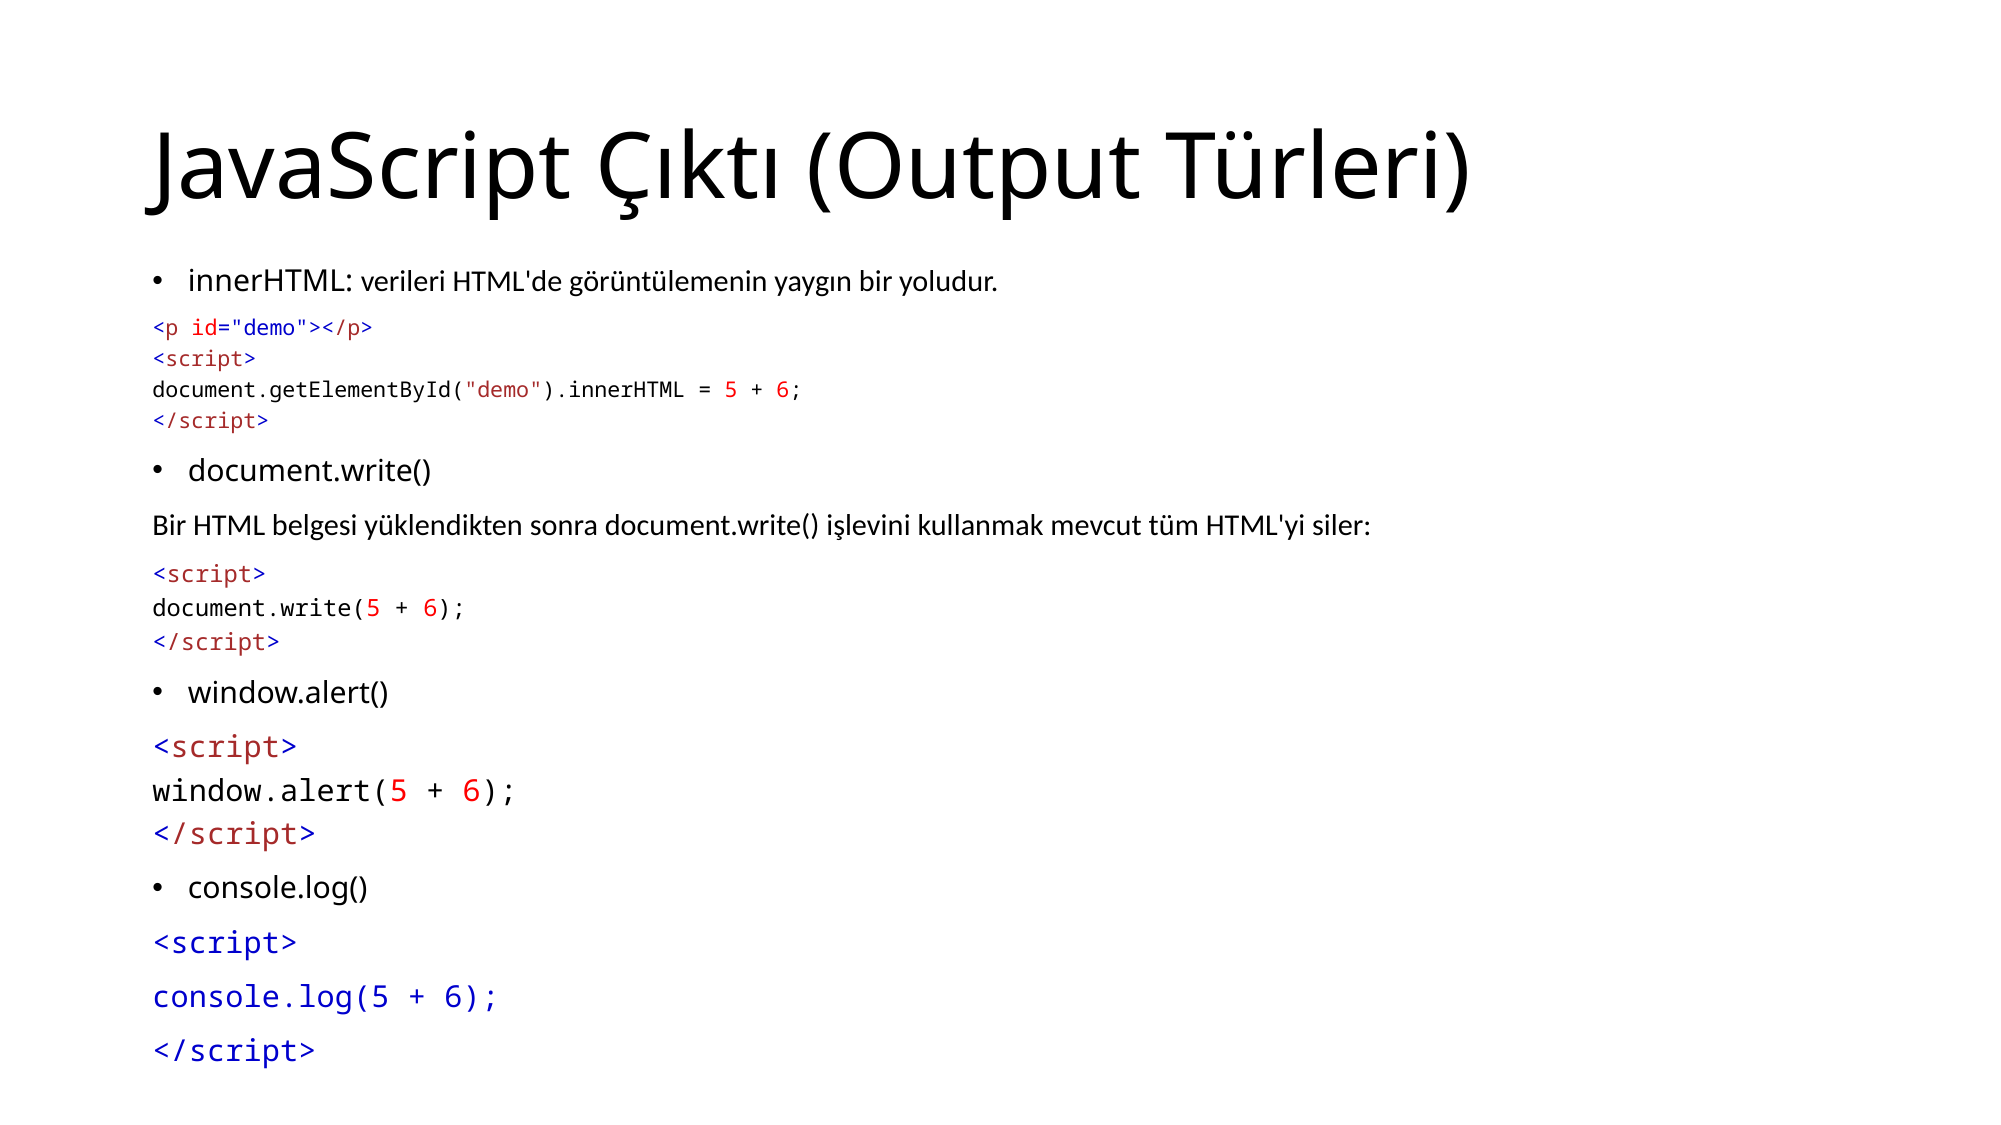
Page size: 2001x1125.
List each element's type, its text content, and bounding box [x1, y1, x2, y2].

list innerHTML: verileri HTML'de görüntülemenin yaygın bir yoludur. <p id="demo"></p> <script> document.getElementById("demo").innerHTML = 5 + 6; </script> document.write() Bir HTML belgesi yüklendikten sonra document.write() işlevini kullanmak mevcut tüm HTML'yi siler: <script> document.write(5 + 6); </script> window.alert() <script> window.alert(5 + 6); </script> console.log() <script> console.log(5 + 6); </script> [137, 246, 1863, 1085]
title JavaScript Çıktı (Output Türleri) [137, 59, 1863, 246]
